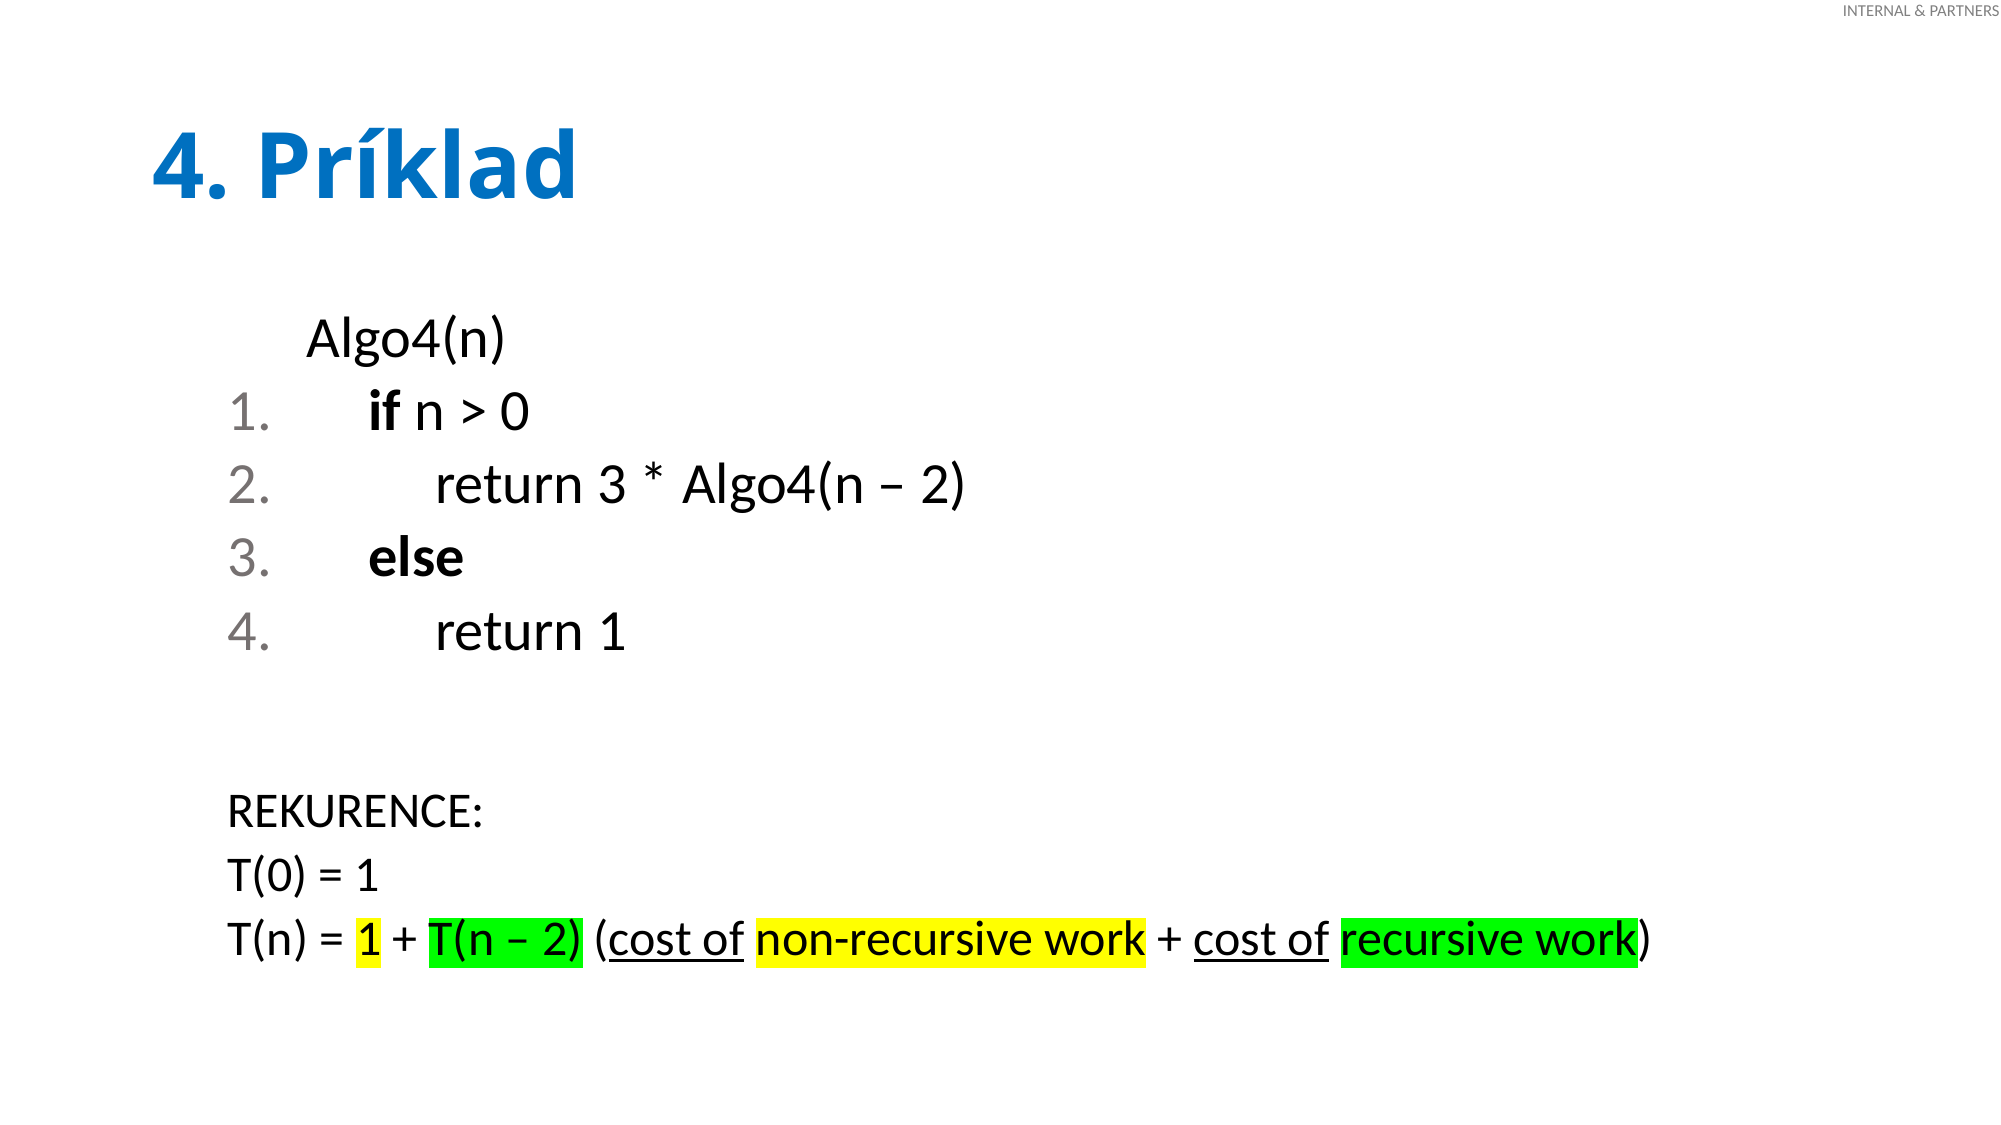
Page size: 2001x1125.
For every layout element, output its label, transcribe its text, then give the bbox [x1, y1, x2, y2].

title 4. Príklad [137, 59, 1863, 278]
list Algo4(n) if n > 0 return 3 * Algo4(n – 2) else return 1 REKURENCE: T(0) = 1 T(n) = 1 + T(n – 2) (cost of non-recursive work + cost of recursive work) [137, 299, 1863, 1066]
